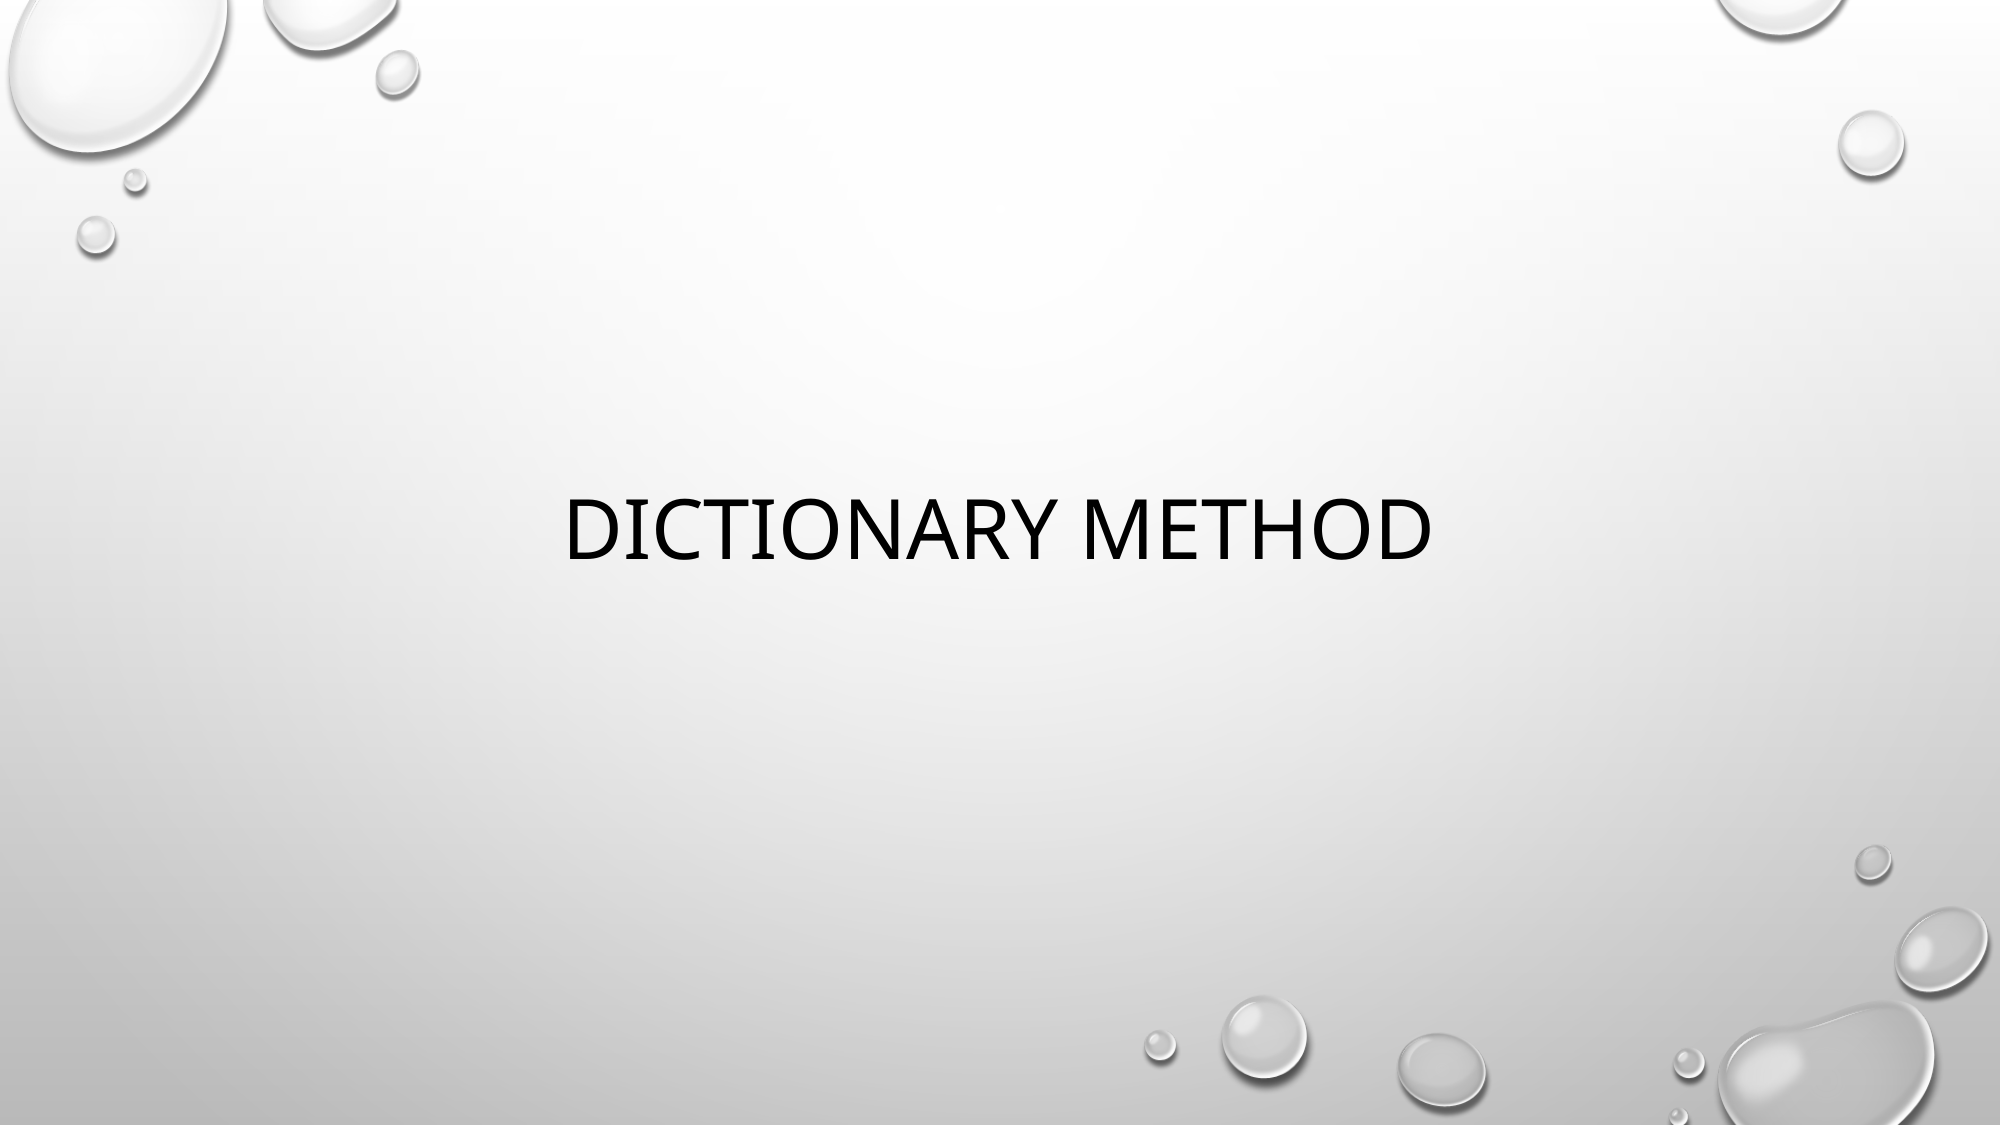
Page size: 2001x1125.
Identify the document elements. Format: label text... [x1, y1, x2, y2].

picture [0, 0, 2000, 1125]
title Dictionary Method [149, 135, 1848, 585]
